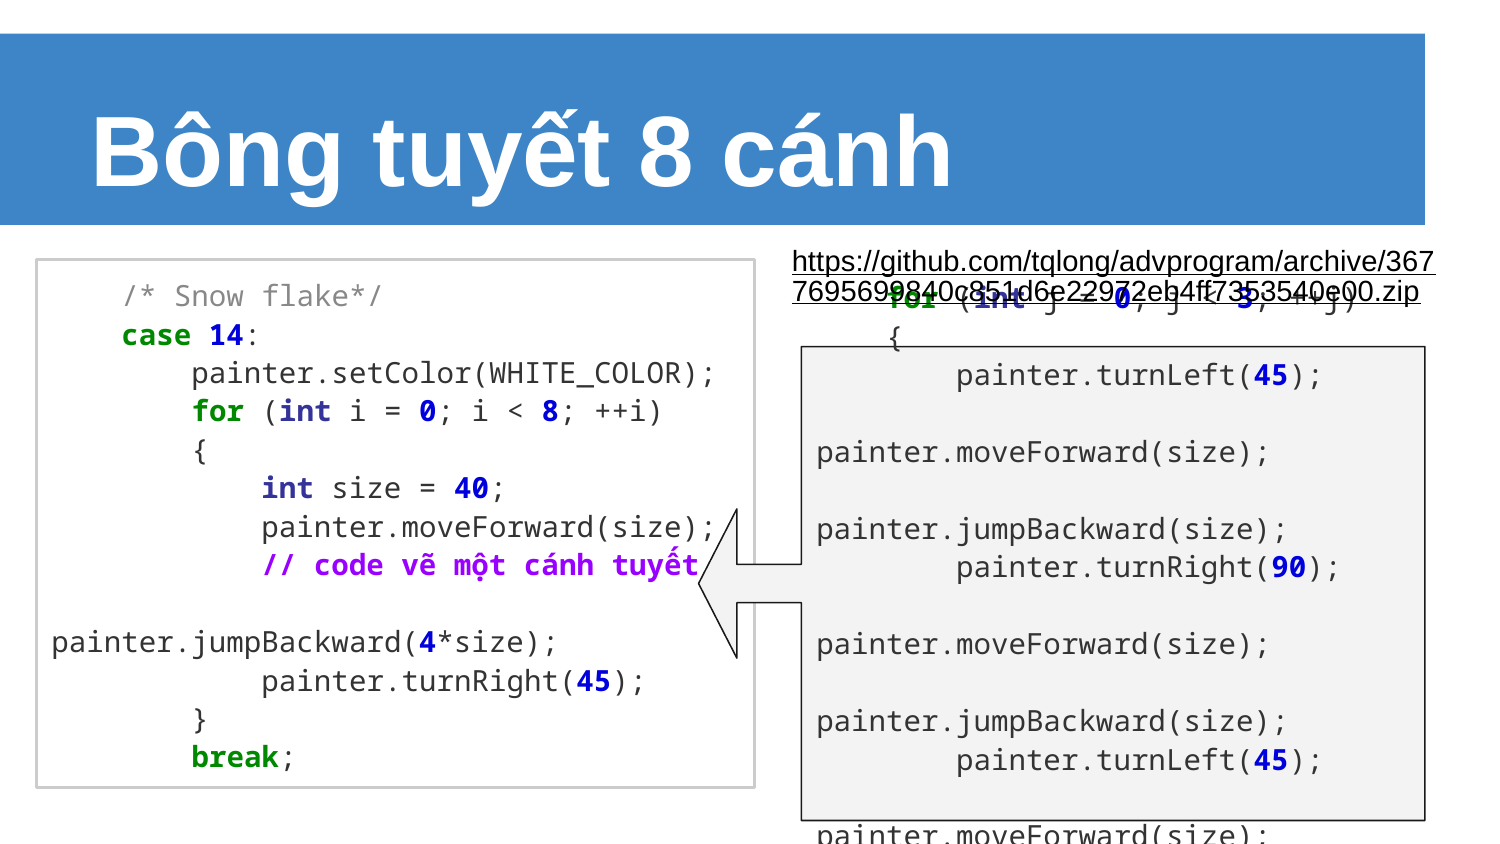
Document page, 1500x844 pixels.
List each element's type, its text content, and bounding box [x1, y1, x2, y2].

text_box for (int j = 0; j < 3; ++j) { painter.turnLeft(45); painter.moveForward(size); painter.jumpBackward(size); painter.turnRight(90); painter.moveForward(size); painter.jumpBackward(size); painter.turnLeft(45); painter.moveForward(size); } [698, 346, 1425, 821]
text_box https://github.com/tqlong/advprogram/archive/3677695699840c851d6e22972eb4ff7353540e00.zip [776, 239, 1465, 316]
list [75, 603, 801, 808]
text_box /* Snow flake*/ case 14: painter.setColor(WHITE_COLOR); for (int i = 0; i < 8; ++i) { int size = 40; painter.moveForward(size); // code vẽ một cánh tuyết painter.jumpBackward(4*size); painter.turnRight(45); } break; [36, 259, 755, 788]
list [75, 239, 1425, 564]
title Bông tuyết 8 cánh [75, 33, 1425, 221]
